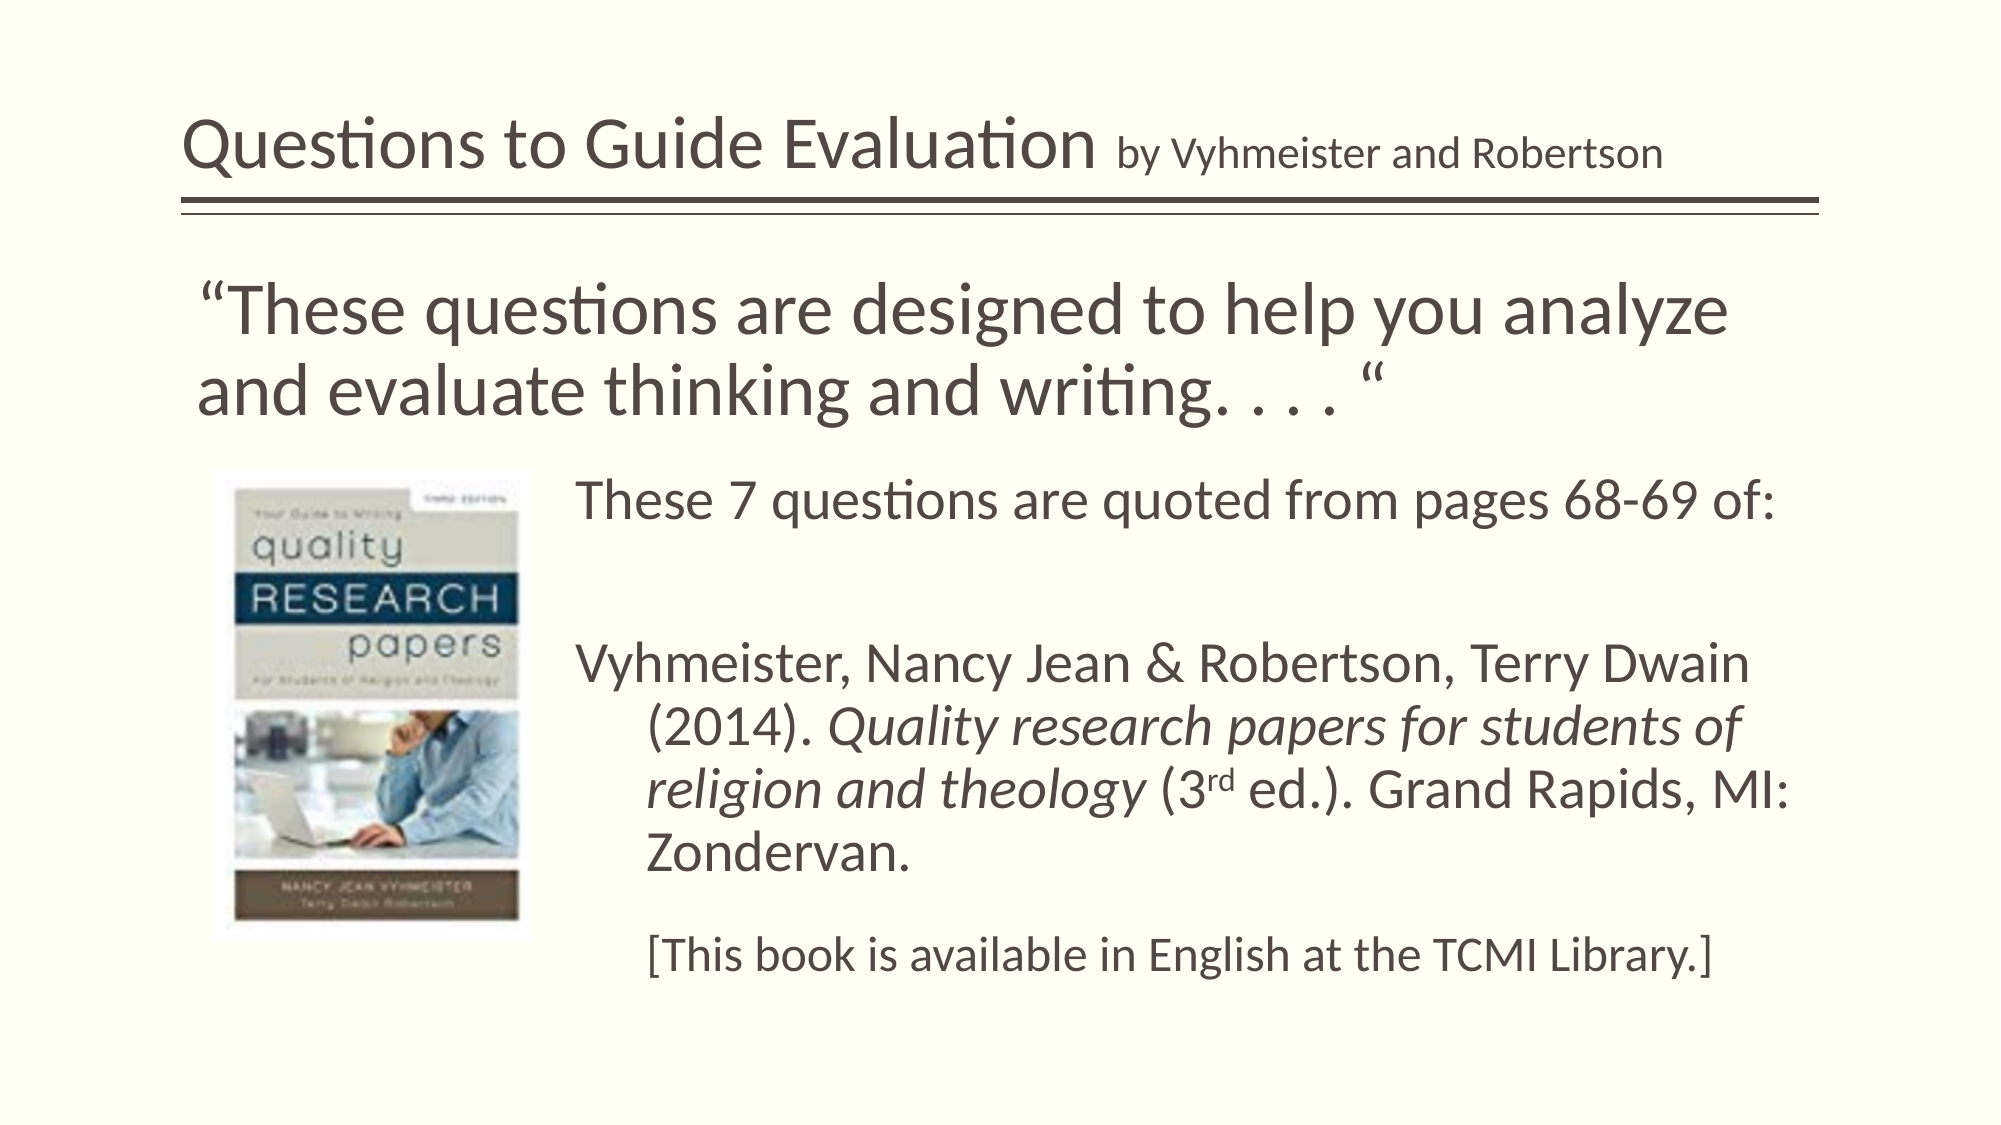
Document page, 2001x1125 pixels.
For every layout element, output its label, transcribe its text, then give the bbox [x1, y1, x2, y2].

picture [211, 469, 532, 942]
title Questions to Guide Evaluation by Vyhmeister and Robertson [181, 12, 1819, 193]
text_box “These questions are designed to help you analyze and evaluate thinking and writing. . . . “ These 7 questions are quoted from pages 68-69 of: Vyhmeister, Nancy Jean & Robertson, Terry Dwain (2014). Quality research papers for students of religion and theology (3rd ed.). Grand Rapids, MI: Zondervan. [This book is available in English at the TCMI Library.] [181, 262, 1819, 1013]
